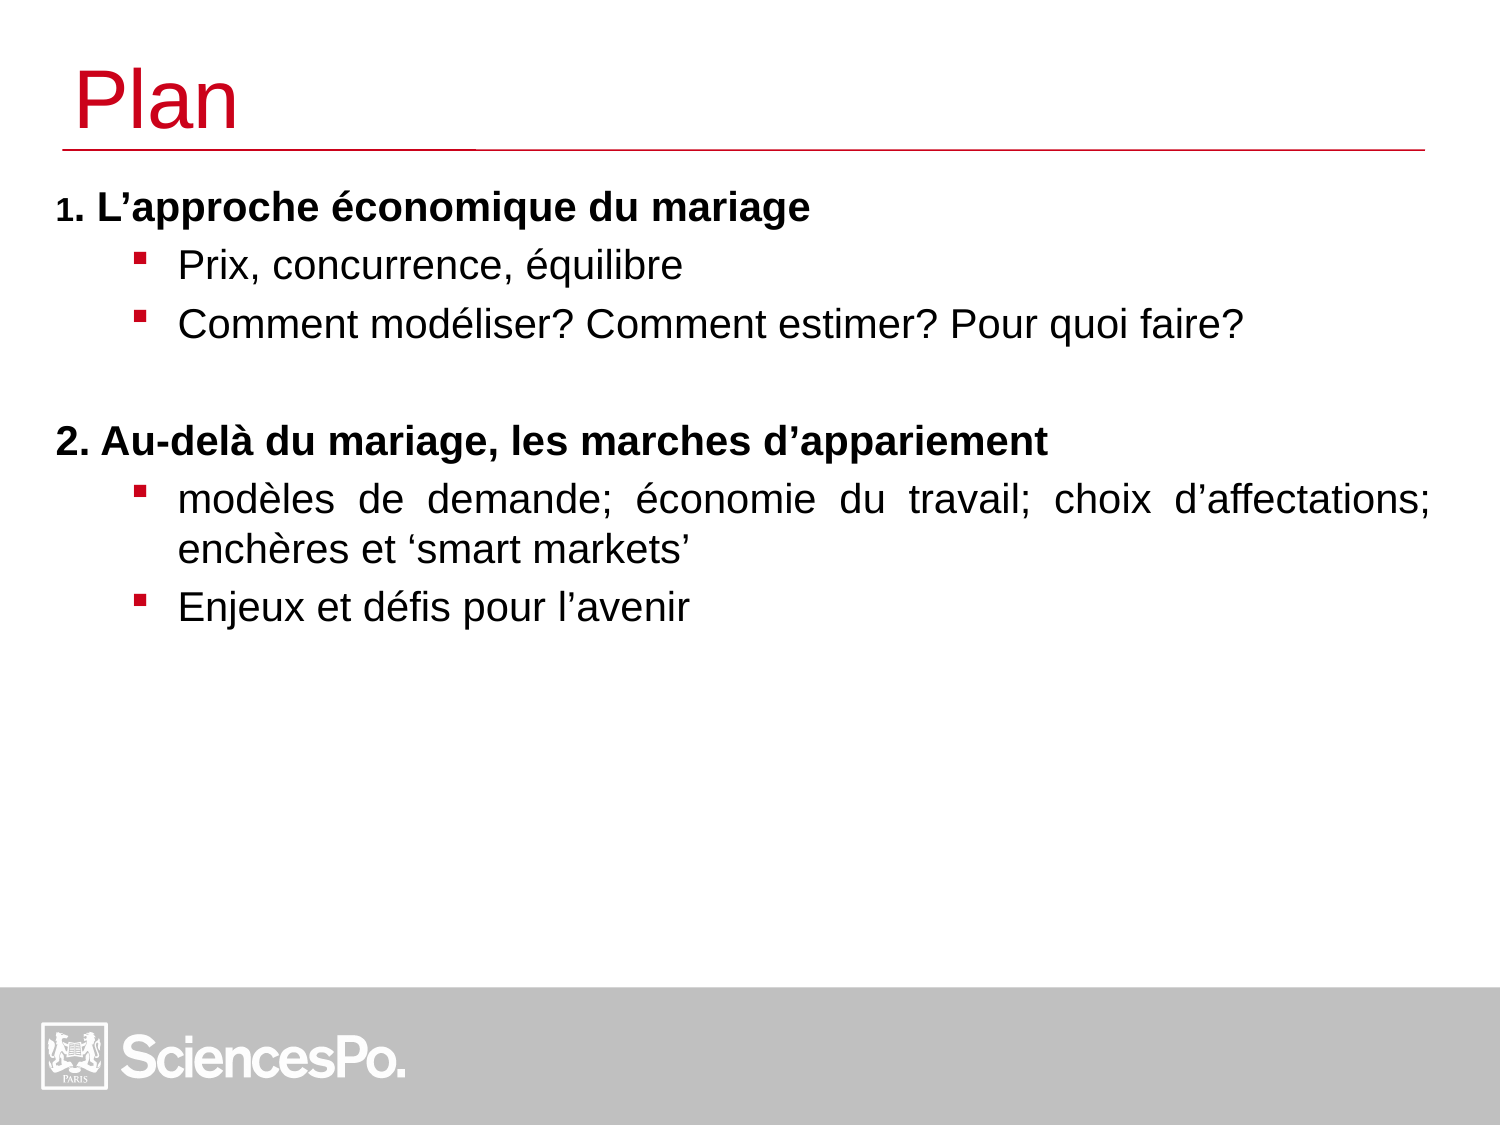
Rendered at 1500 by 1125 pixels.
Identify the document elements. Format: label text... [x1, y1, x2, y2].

text_box Plan [58, 37, 1413, 153]
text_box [29, 1010, 418, 1103]
text_box 1. L’approche économique du mariage Prix, concurrence, équilibre Comment modéliser? Comment estimer? Pour quoi faire? 2. Au-delà du mariage, les marches d’appariement modèles de demande; économie du travail; choix d’affectations; enchères et ‘smart markets’ Enjeux et défis pour l’avenir [40, 172, 1447, 638]
text_box [0, 987, 1500, 1125]
